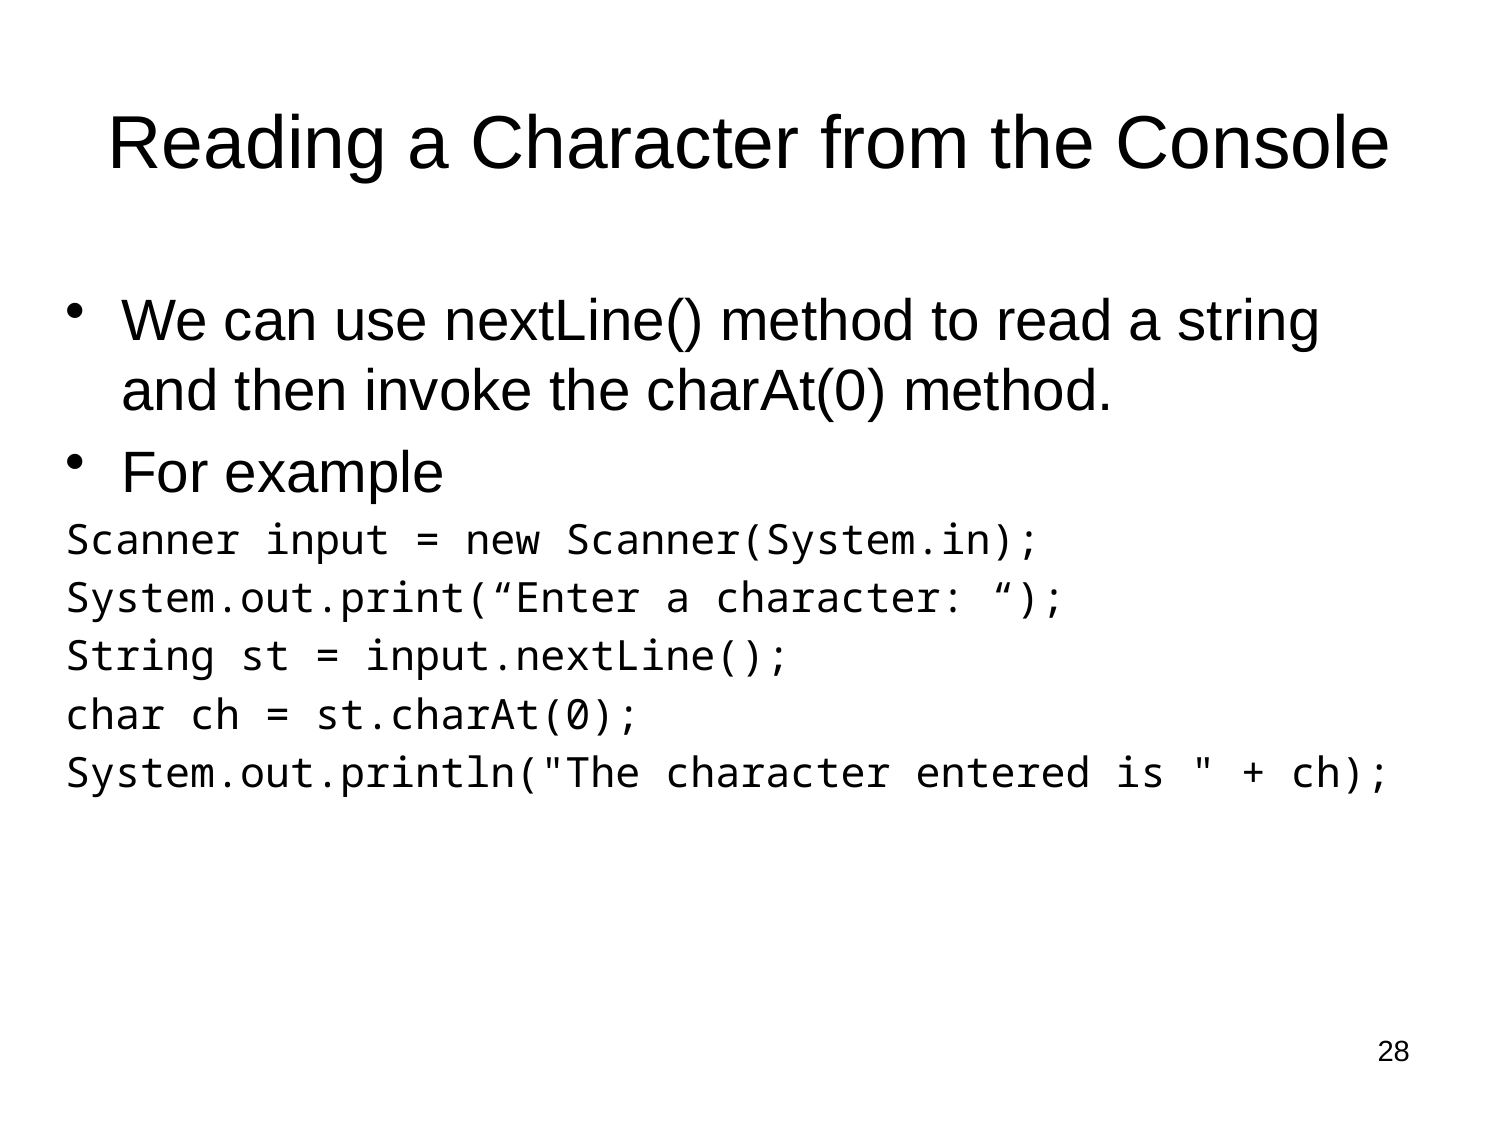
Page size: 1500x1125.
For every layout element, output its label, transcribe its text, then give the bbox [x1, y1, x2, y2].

slide_number 28 [1074, 1024, 1426, 1103]
title Reading a Character from the Console [75, 45, 1425, 233]
list We can use nextLine() method to read a string and then invoke the charAt(0) method. For example Scanner input = new Scanner(System.in); System.out.print(“Enter a character: “); String st = input.nextLine(); char ch = st.charAt(0); System.out.println("The character entered is " + ch); [50, 275, 1450, 1013]
